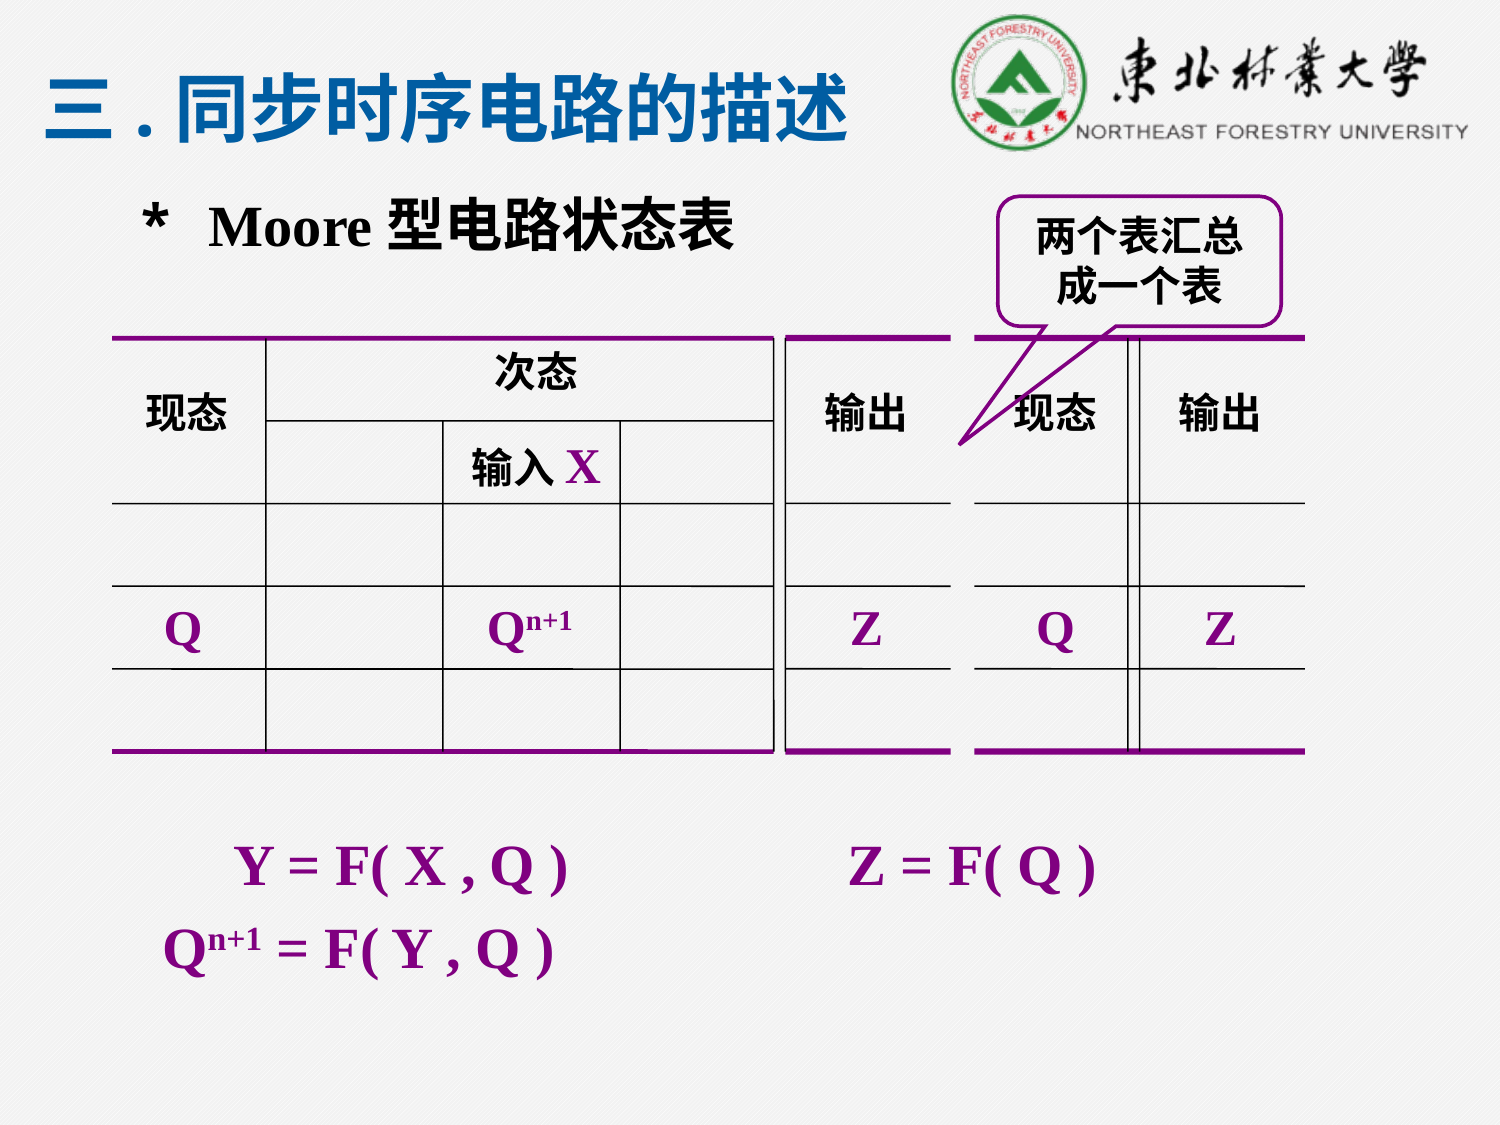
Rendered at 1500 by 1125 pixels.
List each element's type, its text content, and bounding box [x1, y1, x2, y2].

text_box Y = F( X , Q ) [218, 819, 703, 905]
text_box 三.同步时序电路的描述 [29, 54, 927, 158]
picture [950, 13, 1481, 156]
text_box * Moore型电路状态表 [123, 180, 798, 266]
text_box Z = F( Q ) [832, 819, 1317, 905]
text_box 两个表汇总成一个表 [997, 196, 1282, 336]
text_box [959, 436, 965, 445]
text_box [1127, 337, 1306, 752]
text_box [107, 337, 772, 752]
text_box Qn+1 = F( Y , Q ) [147, 902, 680, 988]
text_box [970, 337, 1126, 752]
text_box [773, 337, 951, 752]
